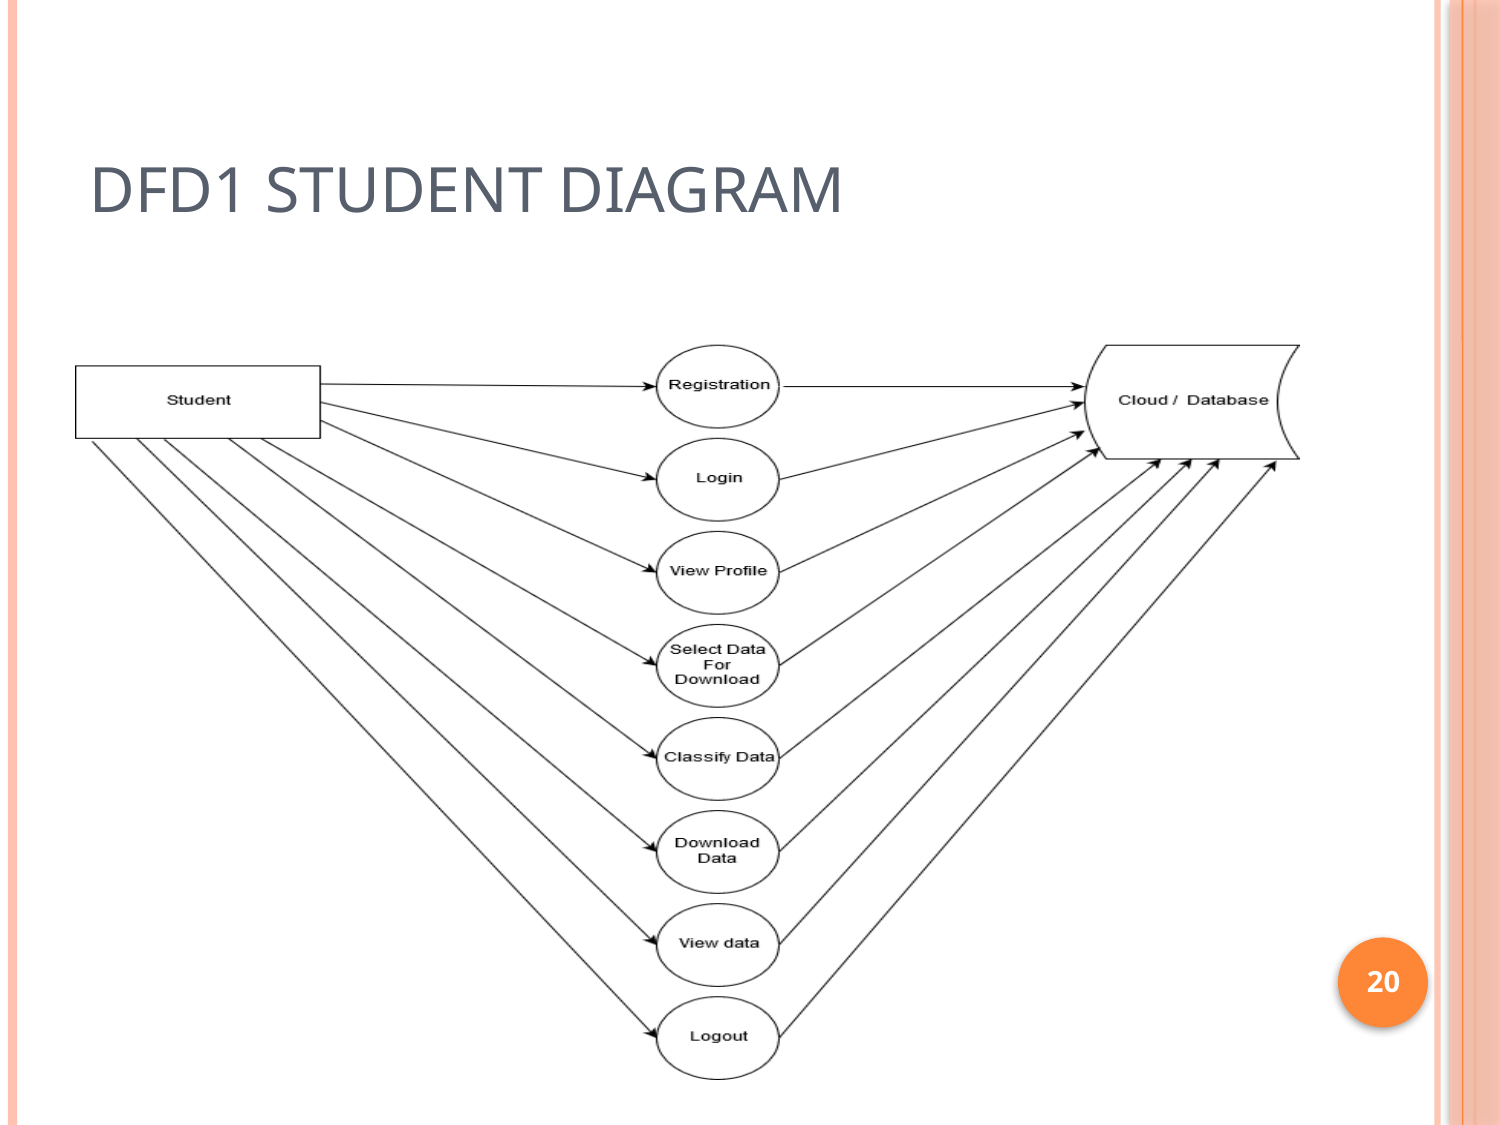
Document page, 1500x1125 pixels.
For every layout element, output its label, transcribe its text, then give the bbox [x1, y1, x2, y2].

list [74, 261, 1301, 1081]
slide_number 20 [1333, 940, 1434, 1027]
title DFD1 Student diagram [75, 45, 1300, 233]
